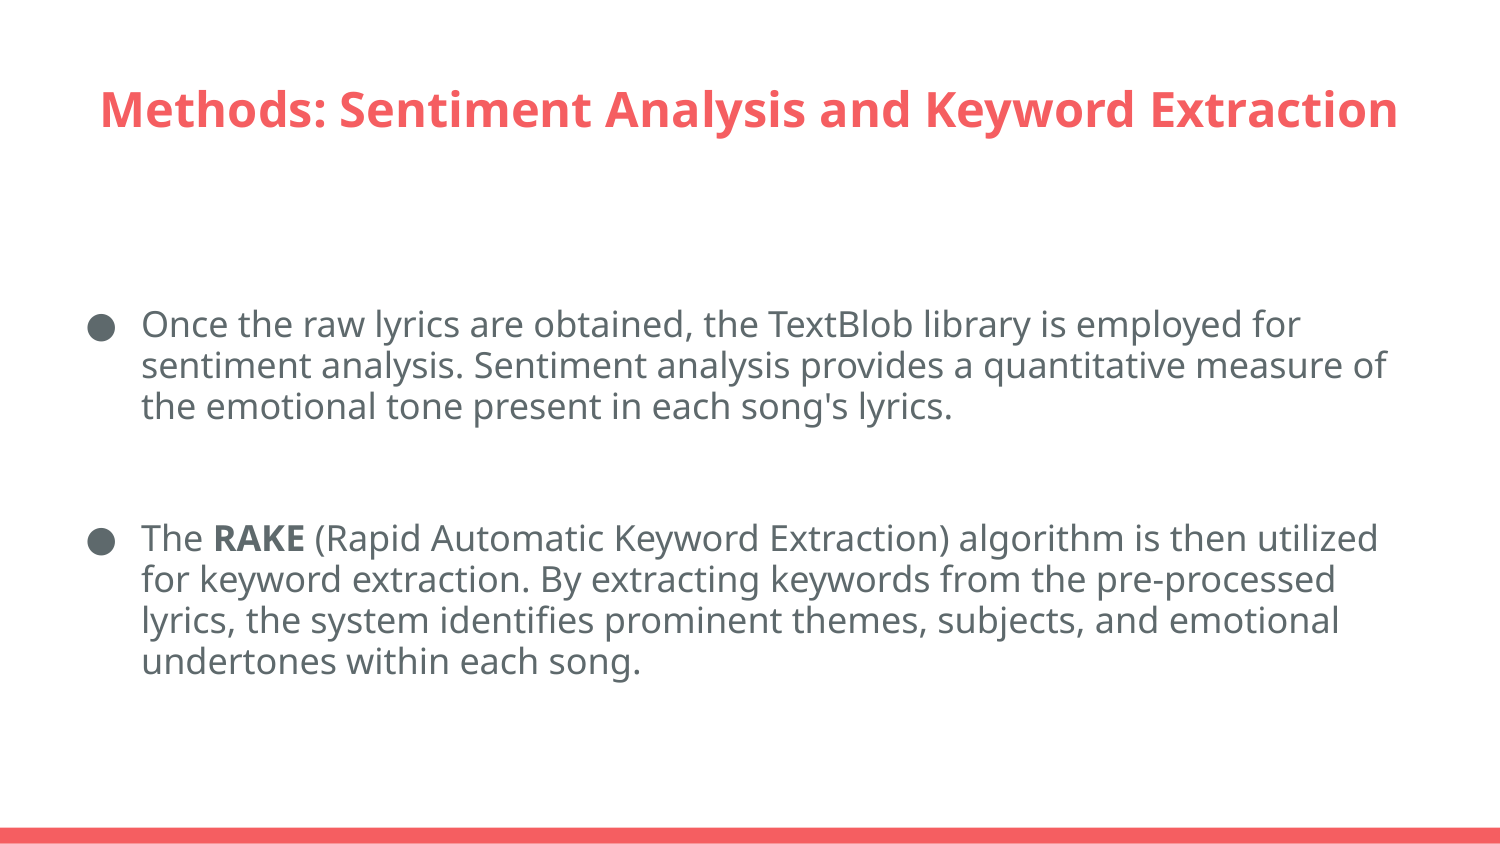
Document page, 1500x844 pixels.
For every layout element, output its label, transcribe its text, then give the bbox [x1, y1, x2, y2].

title Methods: Sentiment Analysis and Keyword Extraction [51, 64, 1449, 167]
list Once the raw lyrics are obtained, the TextBlob library is employed for sentiment analysis. Sentiment analysis provides a quantitative measure of the emotional tone present in each song's lyrics. The RAKE (Rapid Automatic Keyword Extraction) algorithm is then utilized for keyword extraction. By extracting keywords from the pre-processed lyrics, the system identifies prominent themes, subjects, and emotional undertones within each song. [51, 289, 1449, 555]
